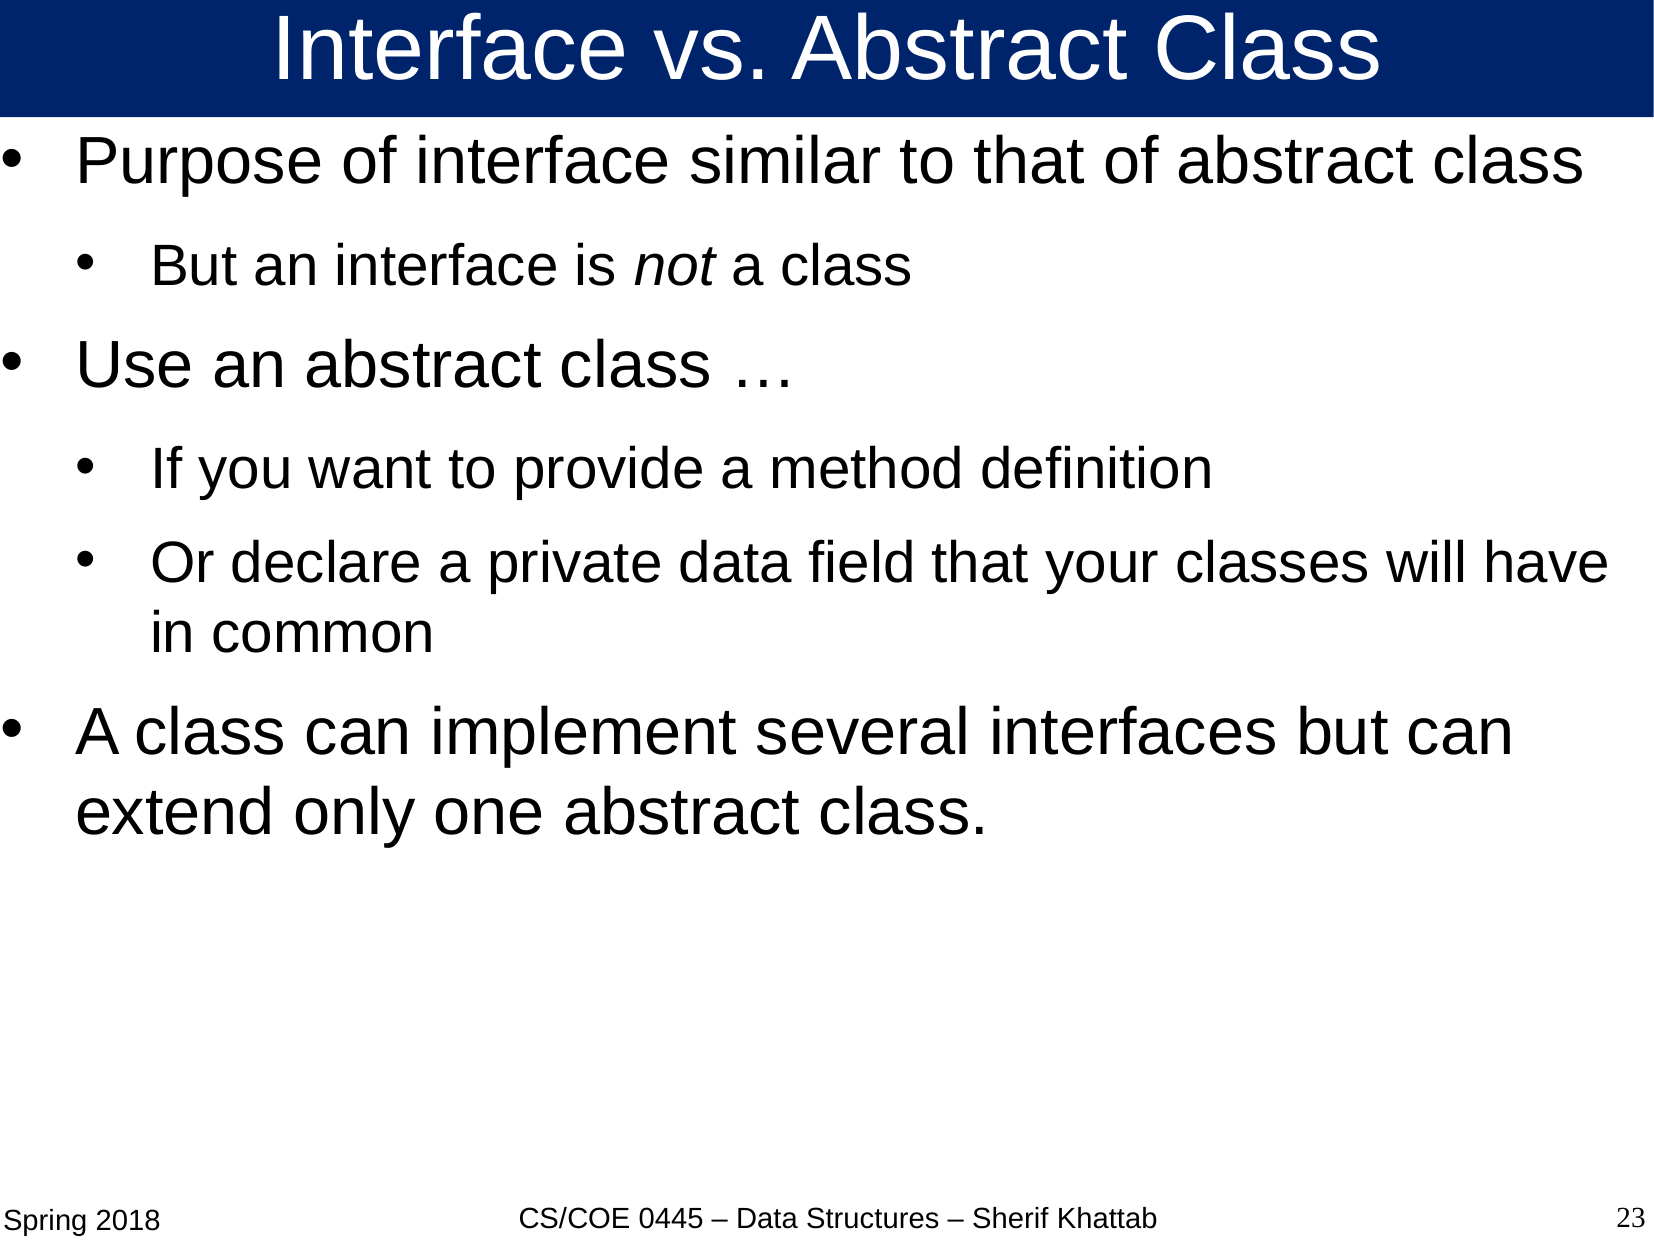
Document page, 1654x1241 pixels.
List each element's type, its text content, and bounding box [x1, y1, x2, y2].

slide_number Spring 2018 [2, 1206, 384, 1241]
list Purpose of interface similar to that of abstract class But an interface is not a class Use an abstract class … If you want to provide a method definition Or declare a private data field that your classes will have in common A class can implement several interfaces but can extend only one abstract class. [0, 117, 1654, 1195]
slide_number 23 [1265, 1200, 1647, 1241]
footer CS/COE 0445 – Data Structures – Sherif Khattab [460, 1201, 1217, 1241]
title Interface vs. Abstract Class [0, 0, 1654, 117]
